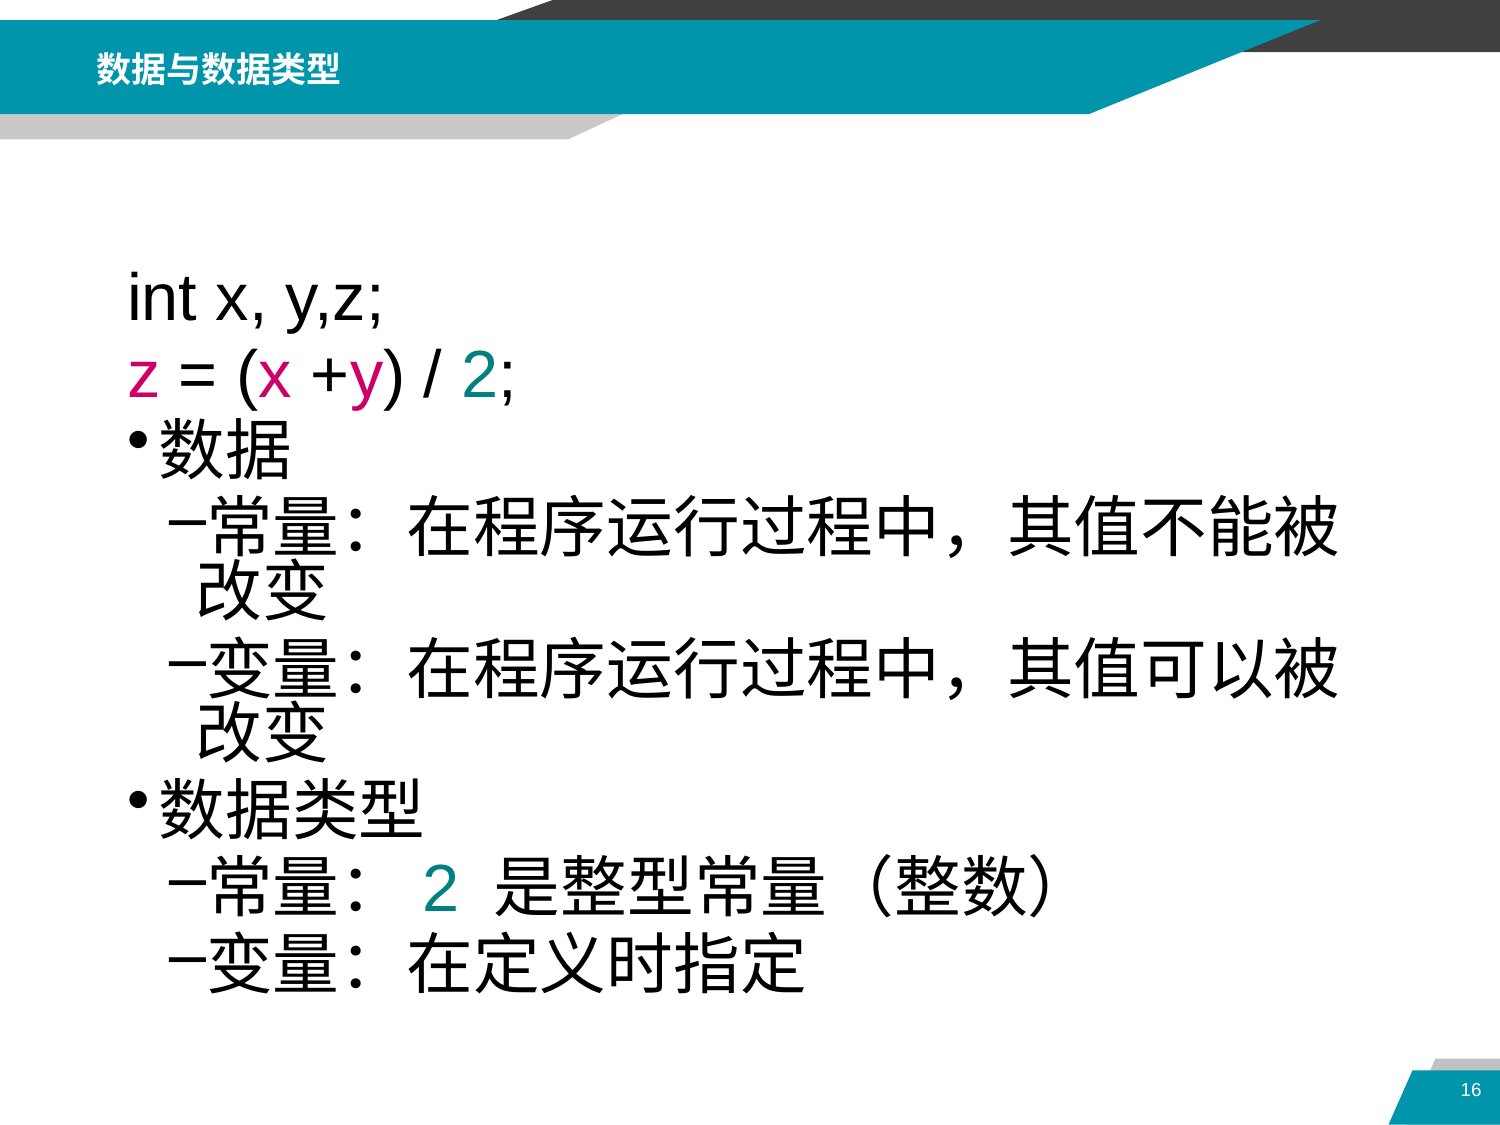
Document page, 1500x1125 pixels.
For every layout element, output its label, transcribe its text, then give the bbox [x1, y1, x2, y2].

list int x, y,z; z = (x +y) / 2; 数据 常量：在程序运行过程中，其值不能被改变 变量：在程序运行过程中，其值可以被改变 数据类型 常量：2 是整型常量（整数） 变量：在定义时指定 [111, 260, 1377, 896]
title 数据与数据类型 [85, 0, 955, 168]
